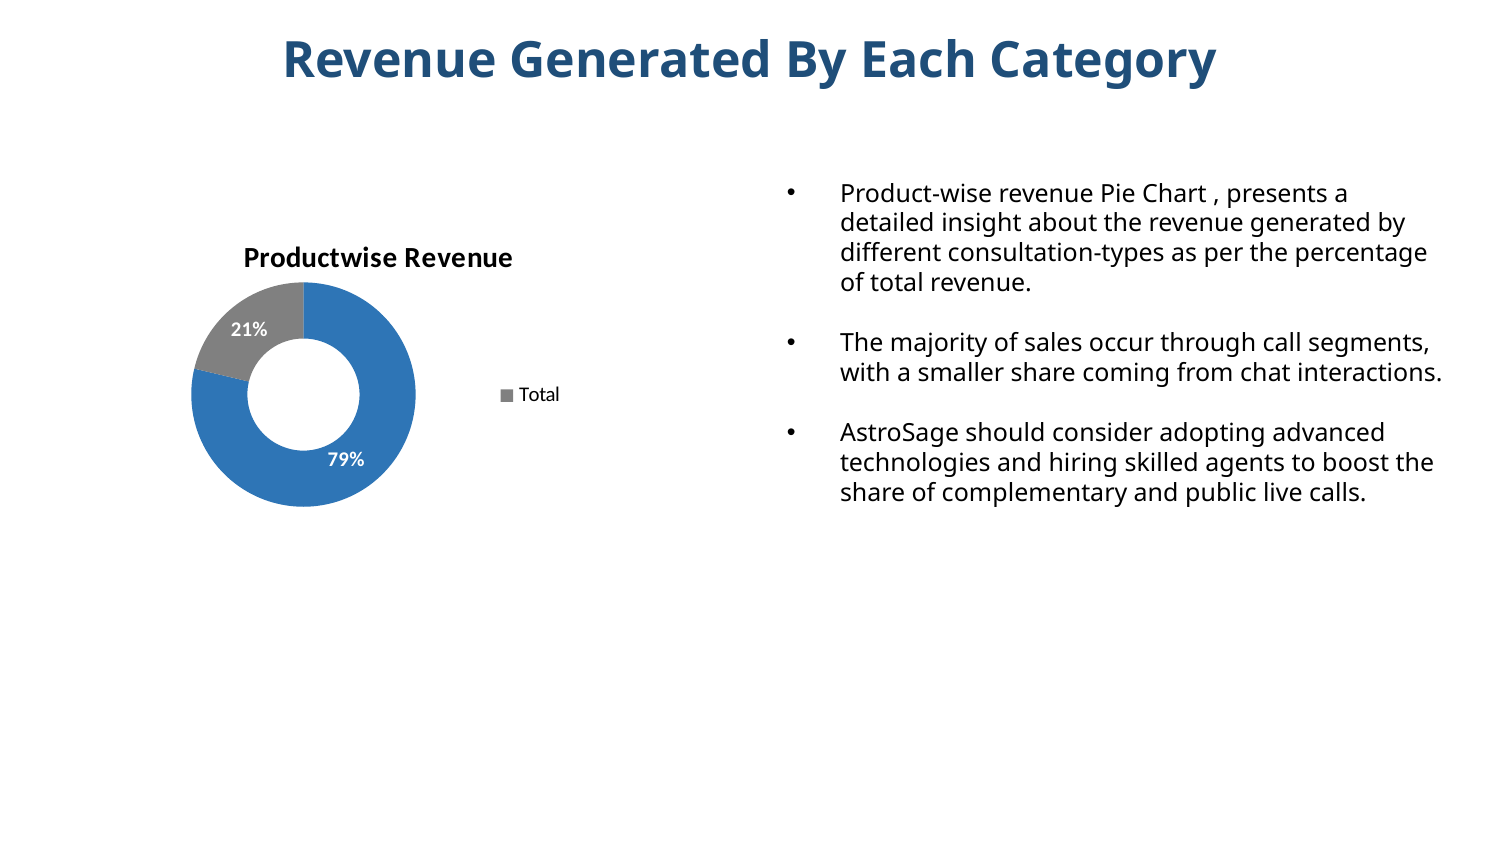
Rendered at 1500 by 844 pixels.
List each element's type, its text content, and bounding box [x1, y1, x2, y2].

text_box Product-wise revenue Pie Chart , presents a detailed insight about the revenue generated by different consultation-types as per the percentage of total revenue. The majority of sales occur through call segments, with a smaller share coming from chat interactions. AstroSage should consider adopting advanced technologies and hiring skilled agents to boost the share of complementary and public live calls. [750, 162, 1461, 522]
chart [121, 229, 632, 525]
text_box Revenue Generated By Each Category [5, 12, 1494, 81]
